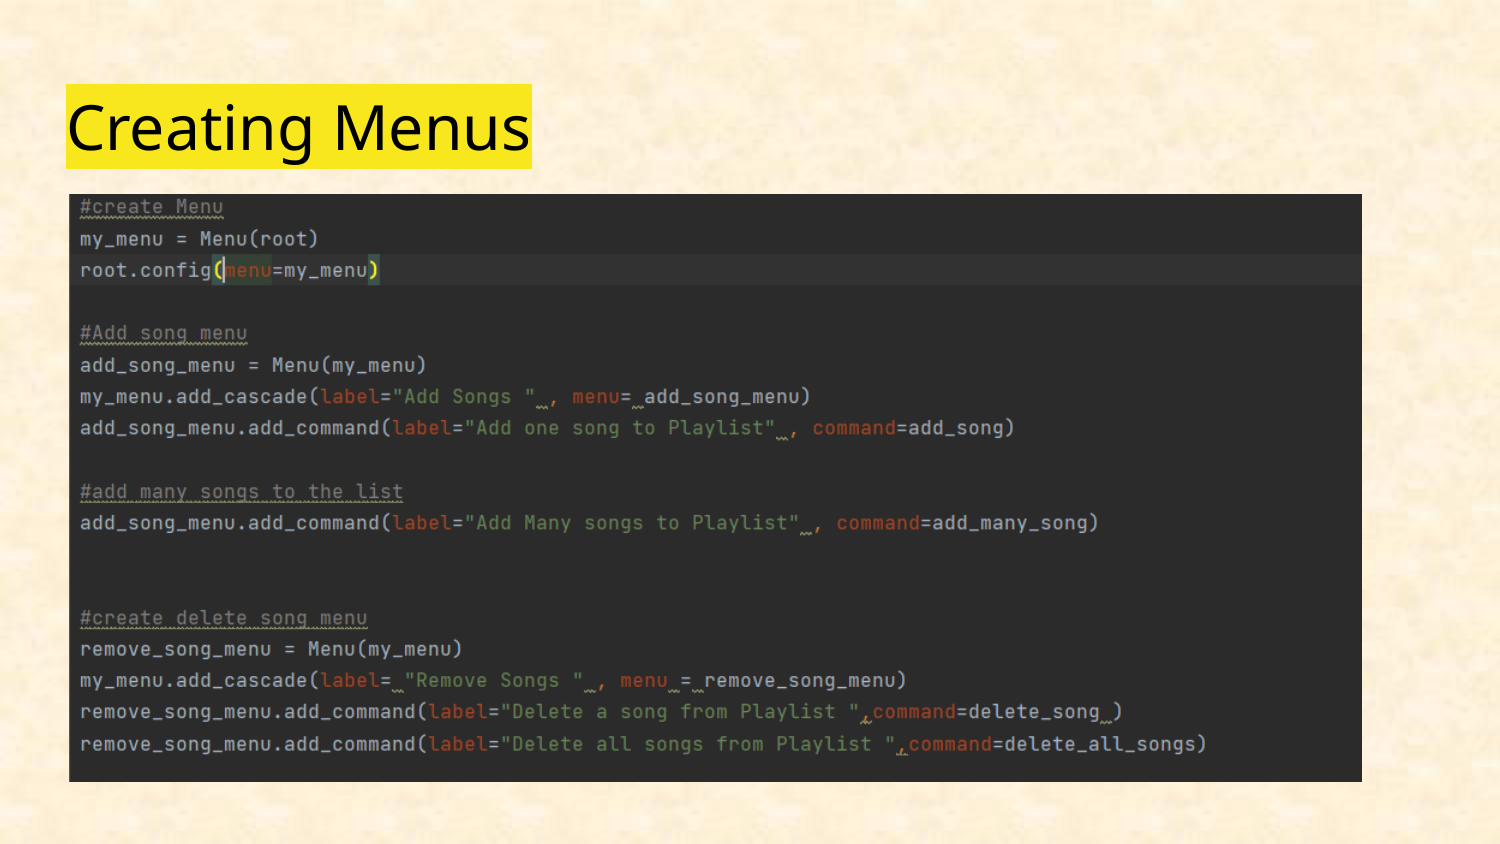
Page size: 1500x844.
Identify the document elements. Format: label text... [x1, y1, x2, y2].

picture [0, 0, 1500, 844]
title Creating Menus [51, 72, 1449, 167]
